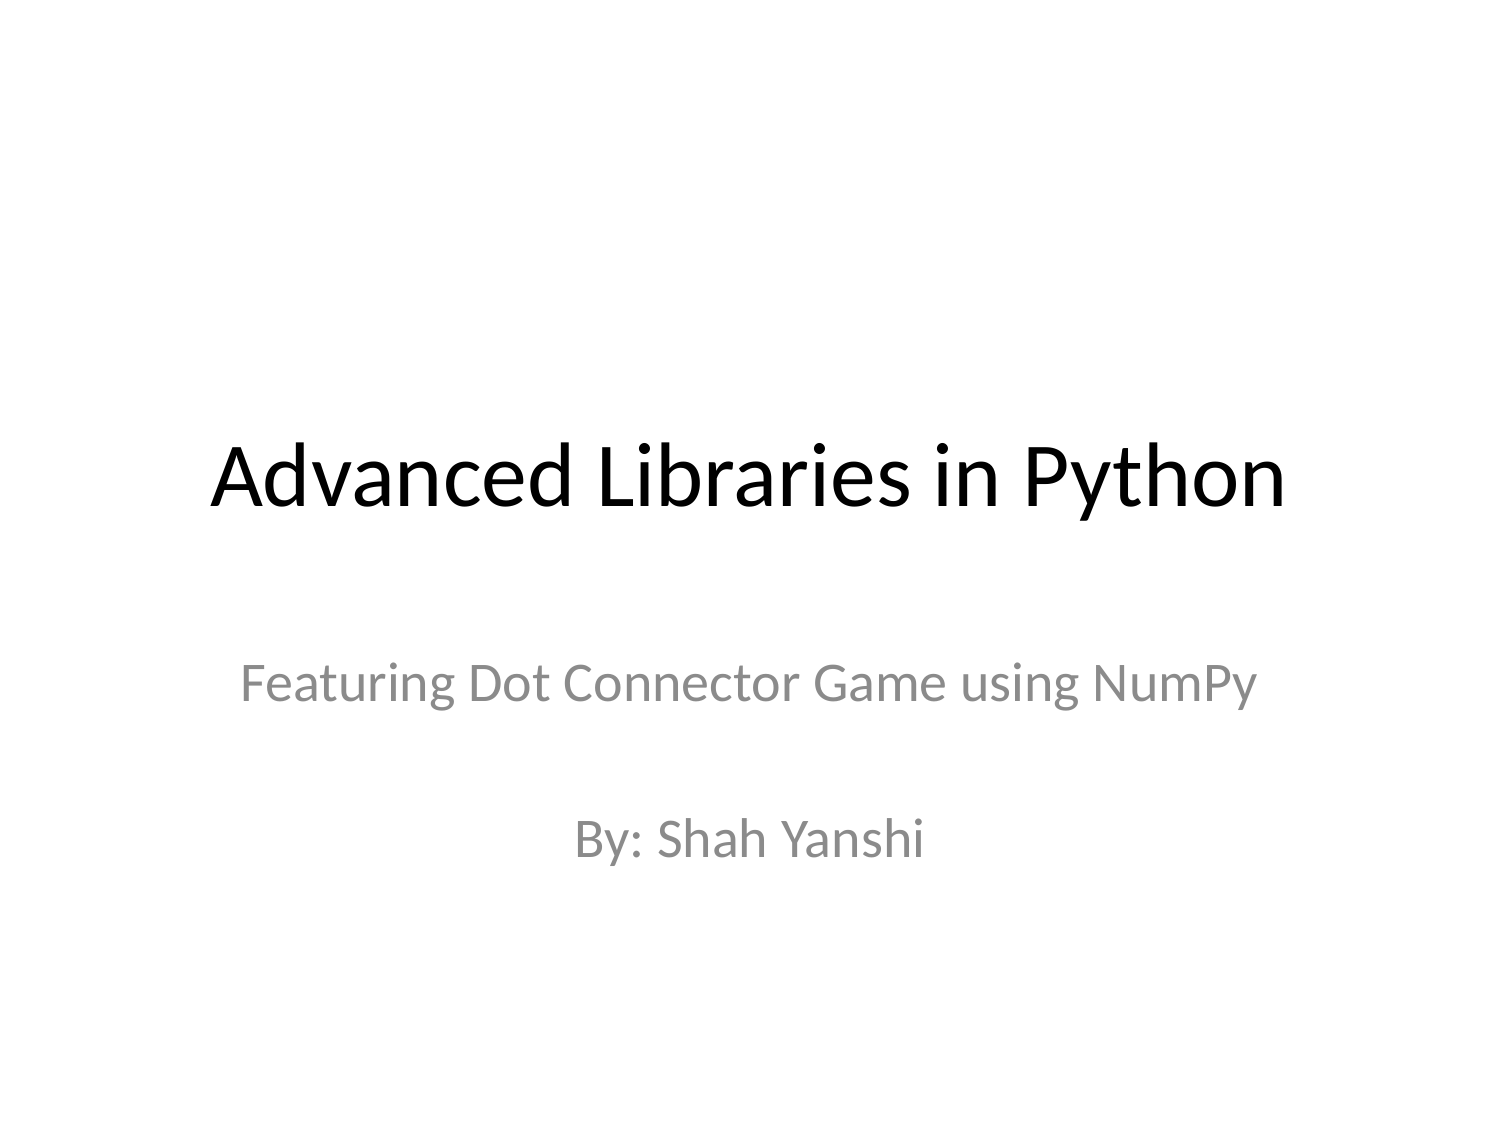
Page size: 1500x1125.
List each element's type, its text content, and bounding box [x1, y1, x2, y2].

subtitle Featuring Dot Connector Game using NumPy By: Shah Yanshi [225, 637, 1275, 925]
title Advanced Libraries in Python [112, 349, 1388, 591]
